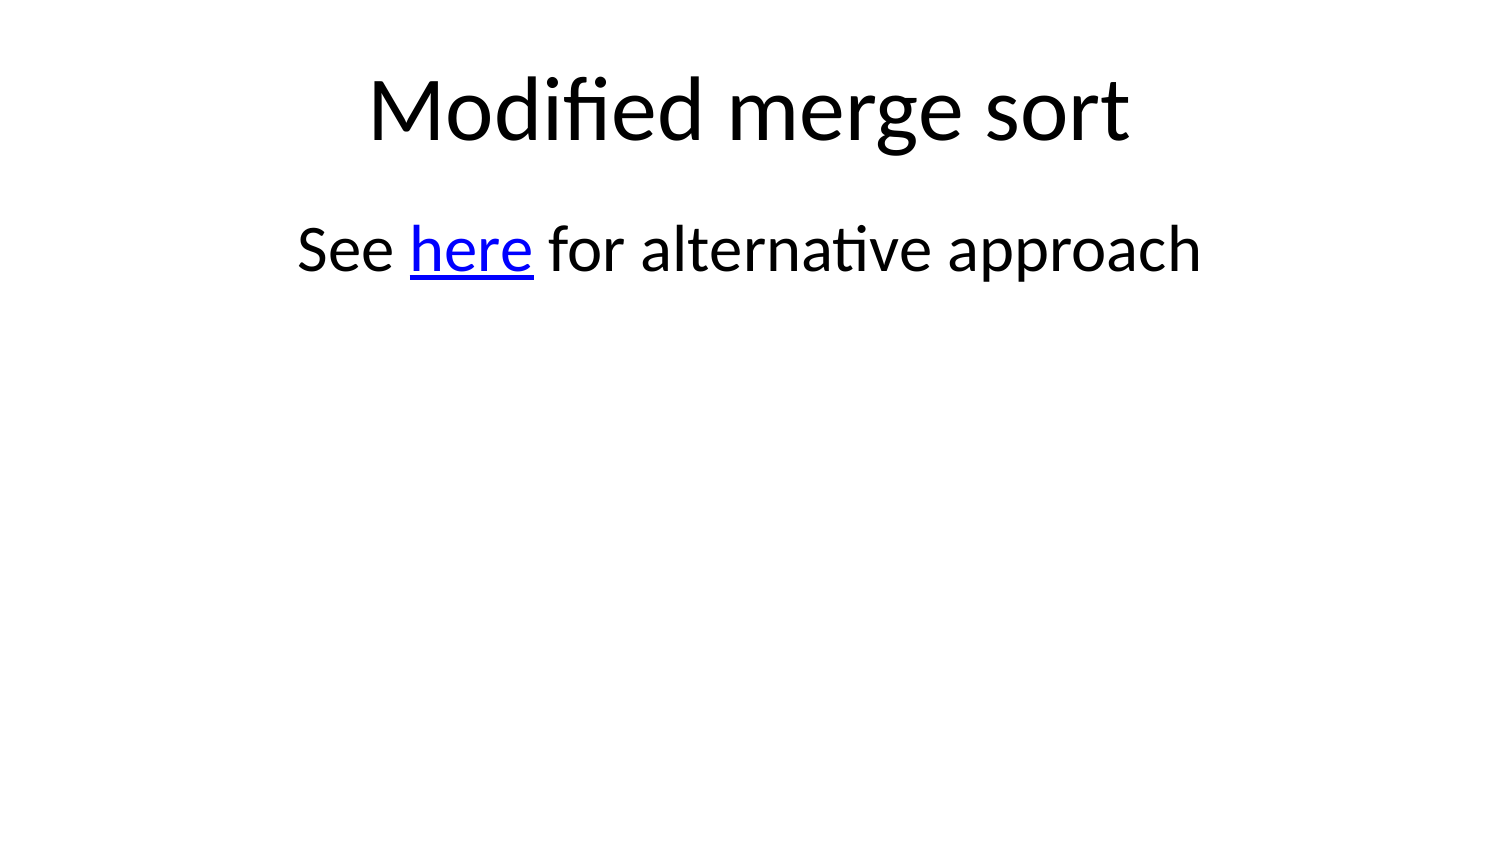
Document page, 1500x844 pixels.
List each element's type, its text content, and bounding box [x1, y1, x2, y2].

title Modified merge sort [75, 33, 1425, 175]
list See here for alternative approach [75, 196, 1425, 754]
